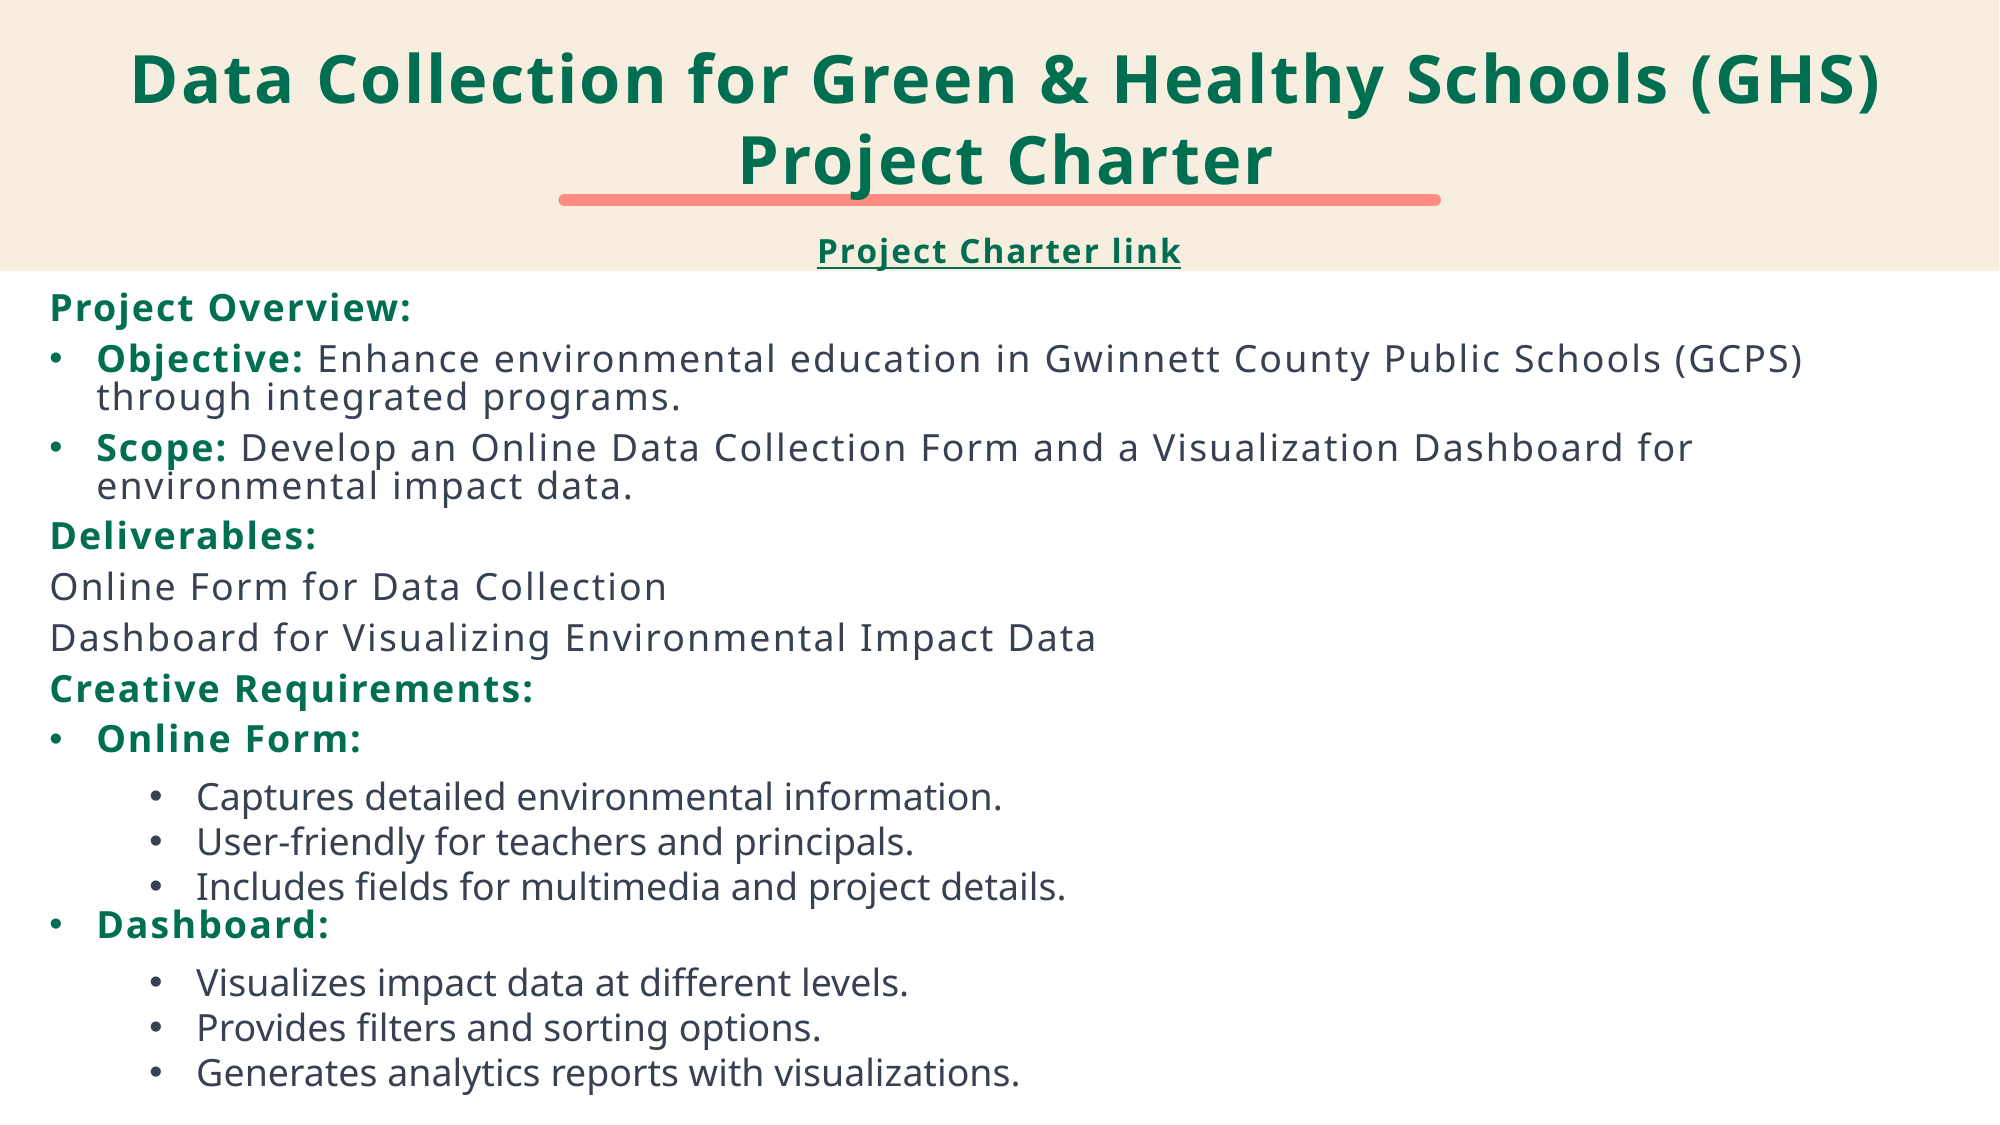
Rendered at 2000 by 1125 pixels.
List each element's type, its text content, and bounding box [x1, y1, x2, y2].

text_box Project Charter link [686, 216, 1312, 280]
title Data Collection for Green & Healthy Schools (GHS) Project Charter [106, 0, 1906, 229]
text_box Project Overview: Objective: Enhance environmental education in Gwinnett County Public Schools (GCPS) through integrated programs. Scope: Develop an Online Data Collection Form and a Visualization Dashboard for environmental impact data. Deliverables: Online Form for Data Collection Dashboard for Visualizing Environmental Impact Data Creative Requirements: Online Form: Captures detailed environmental information. User-friendly for teachers and principals. Includes fields for multimedia and project details. Dashboard: Visualizes impact data at different levels. Provides filters and sorting options. Generates analytics reports with visualizations. [29, 280, 1906, 1042]
